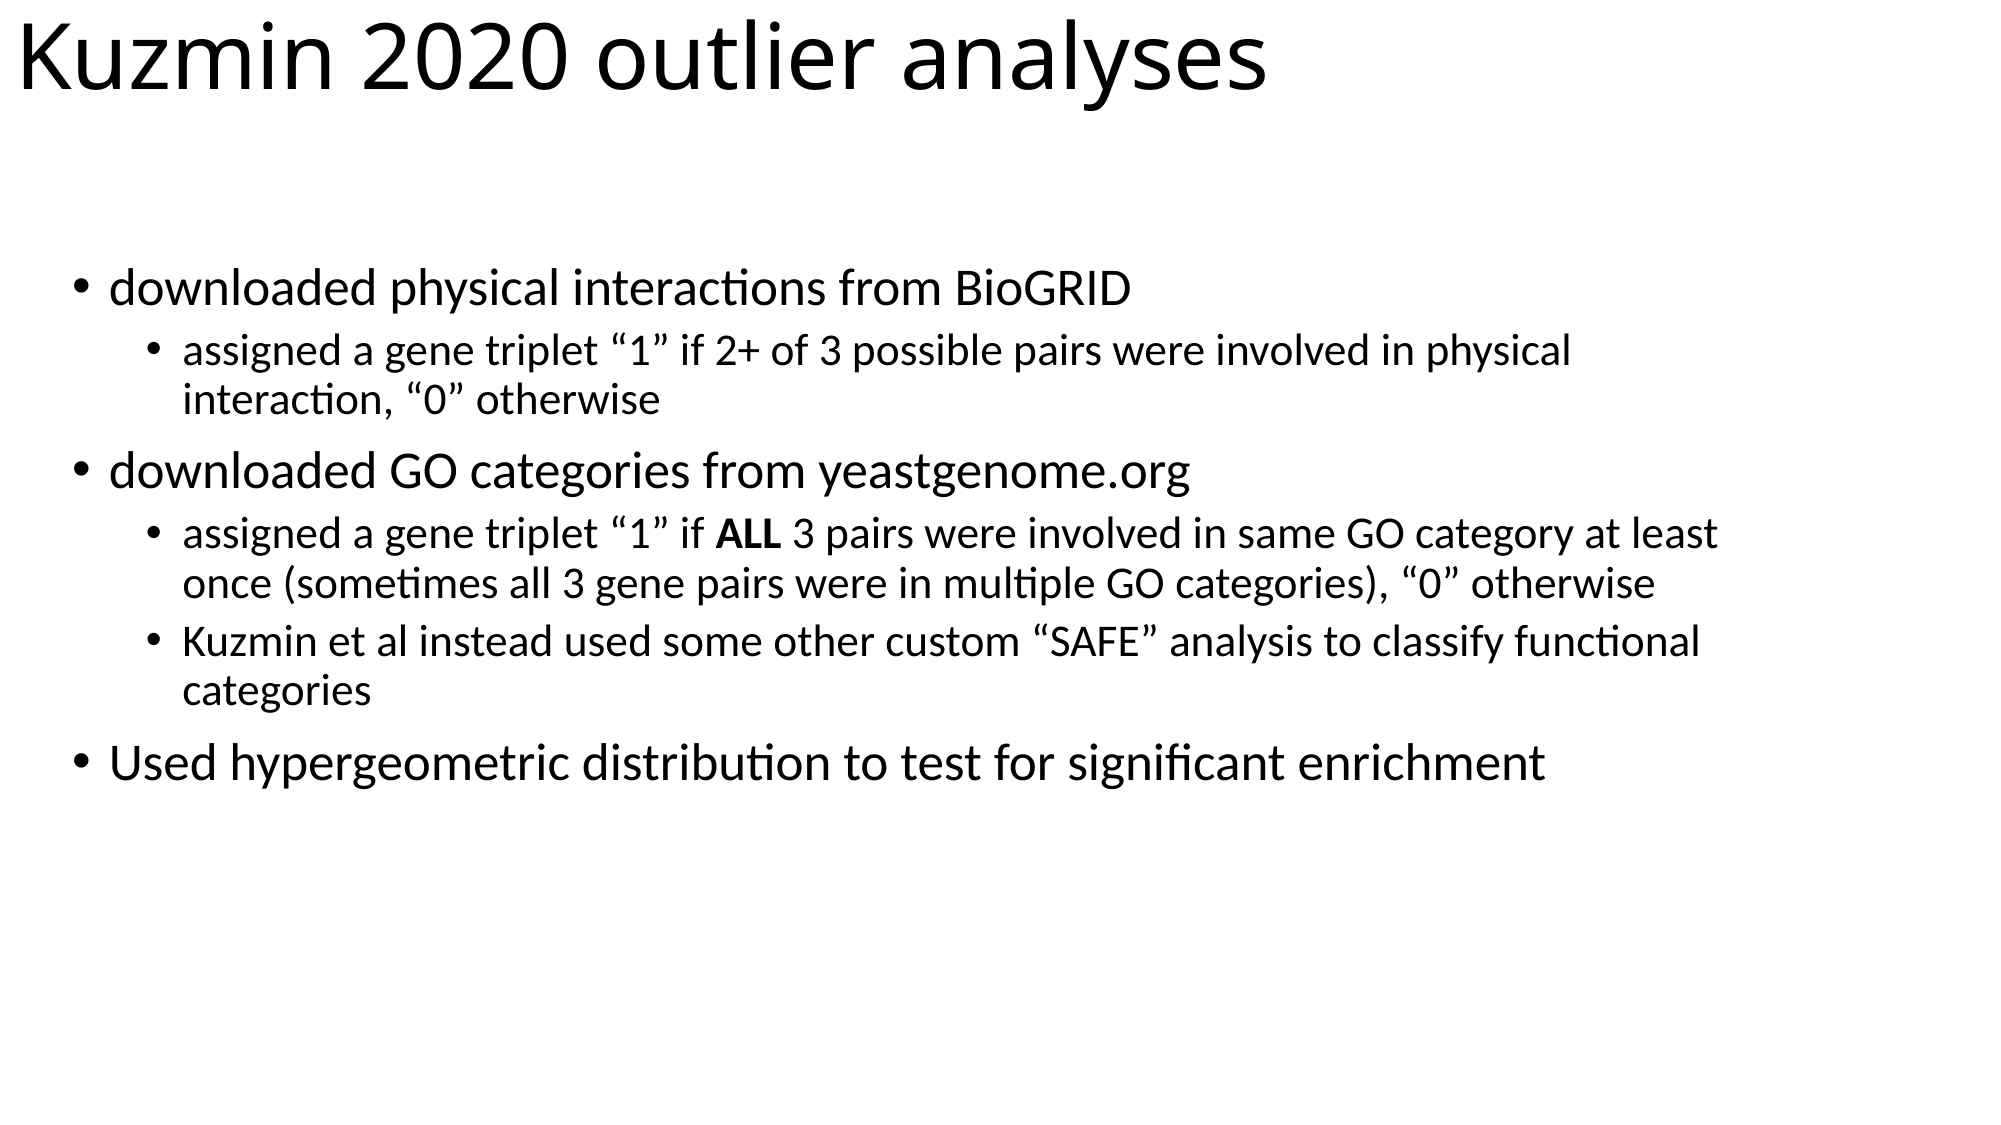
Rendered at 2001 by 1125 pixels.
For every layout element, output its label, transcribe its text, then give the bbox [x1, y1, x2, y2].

text_box Kuzmin 2020 outlier analyses [0, 0, 1725, 121]
list downloaded physical interactions from BioGRID assigned a gene triplet “1” if 2+ of 3 possible pairs were involved in physical interaction, “0” otherwise downloaded GO categories from yeastgenome.org assigned a gene triplet “1” if ALL 3 pairs were involved in same GO category at least once (sometimes all 3 gene pairs were in multiple GO categories), “0” otherwise Kuzmin et al instead used some other custom “SAFE” analysis to classify functional categories Used hypergeometric distribution to test for significant enrichment [56, 251, 1782, 802]
